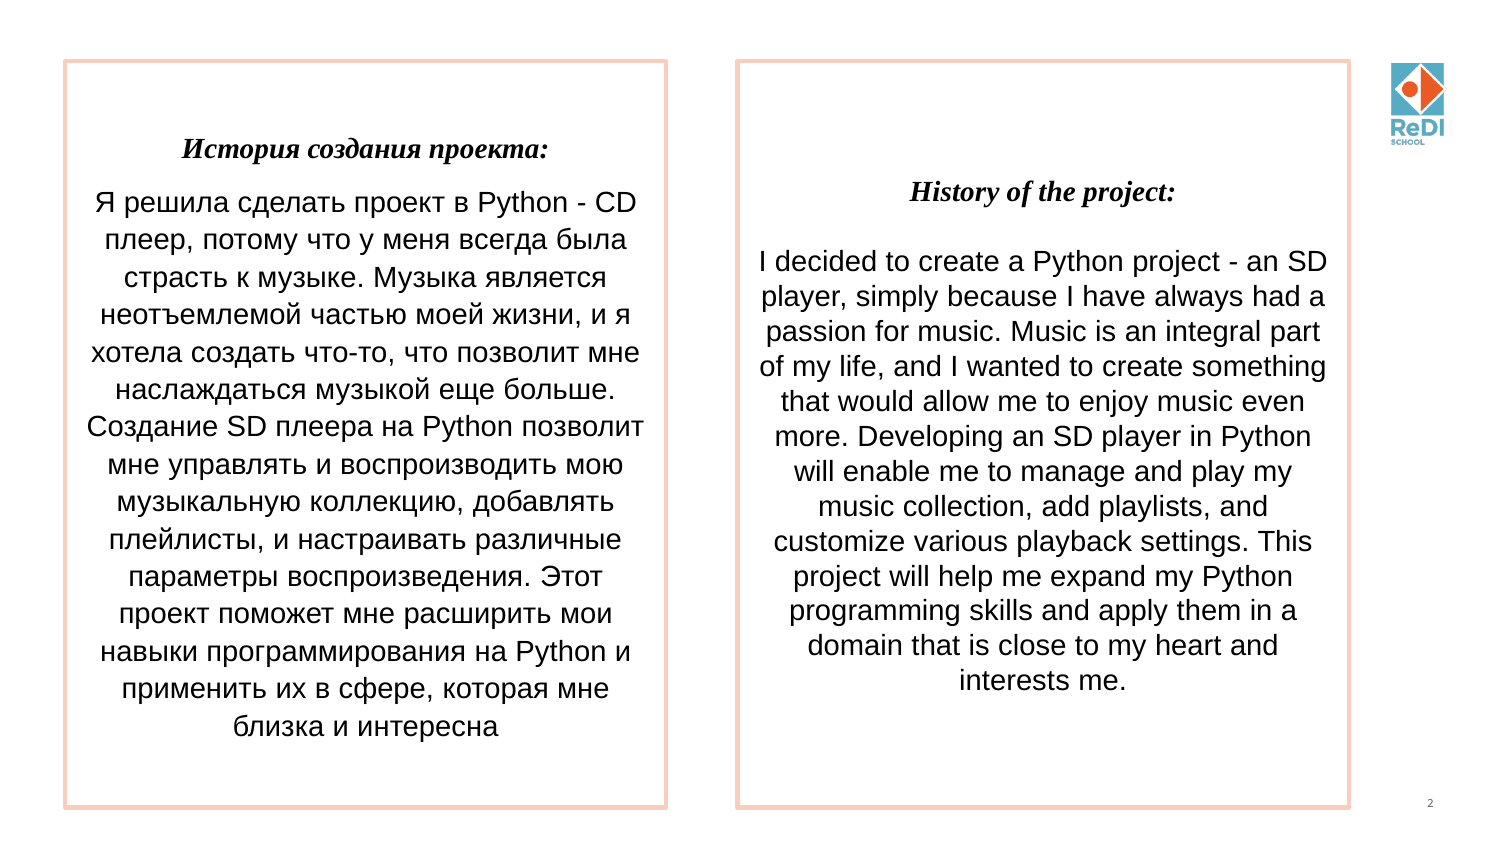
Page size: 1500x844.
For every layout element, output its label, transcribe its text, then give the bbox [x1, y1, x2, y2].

slide_number 2 [1388, 781, 1449, 827]
picture [1391, 63, 1447, 145]
text_box History of the project: ​I decided to create a Python project - an SD player, simply because I have always had a passion for music. Music is an integral part of my life, and I wanted to create something that would allow me to enjoy music even more. Developing an SD player in Python will enable me to manage and play my music collection, add playlists, and customize various playback settings. This project will help me expand my Python programming skills and apply them in a domain that is close to my heart and interests me. [735, 59, 1351, 810]
text_box История создания проекта: ​Я решила сделать проект в Python - CD плеер, потому что у меня всегда была страсть к музыке. Музыка является неотъемлемой частью моей жизни, и я хотела создать что-то, что позволит мне наслаждаться музыкой еще больше. Создание SD плеера на Python позволит мне управлять и воспроизводить мою музыкальную коллекцию, добавлять плейлисты, и настраивать различные параметры воспроизведения. Этот проект поможет мне расширить мои навыки программирования на Python и применить их в сфере, которая мне близка и интересна [63, 59, 668, 810]
